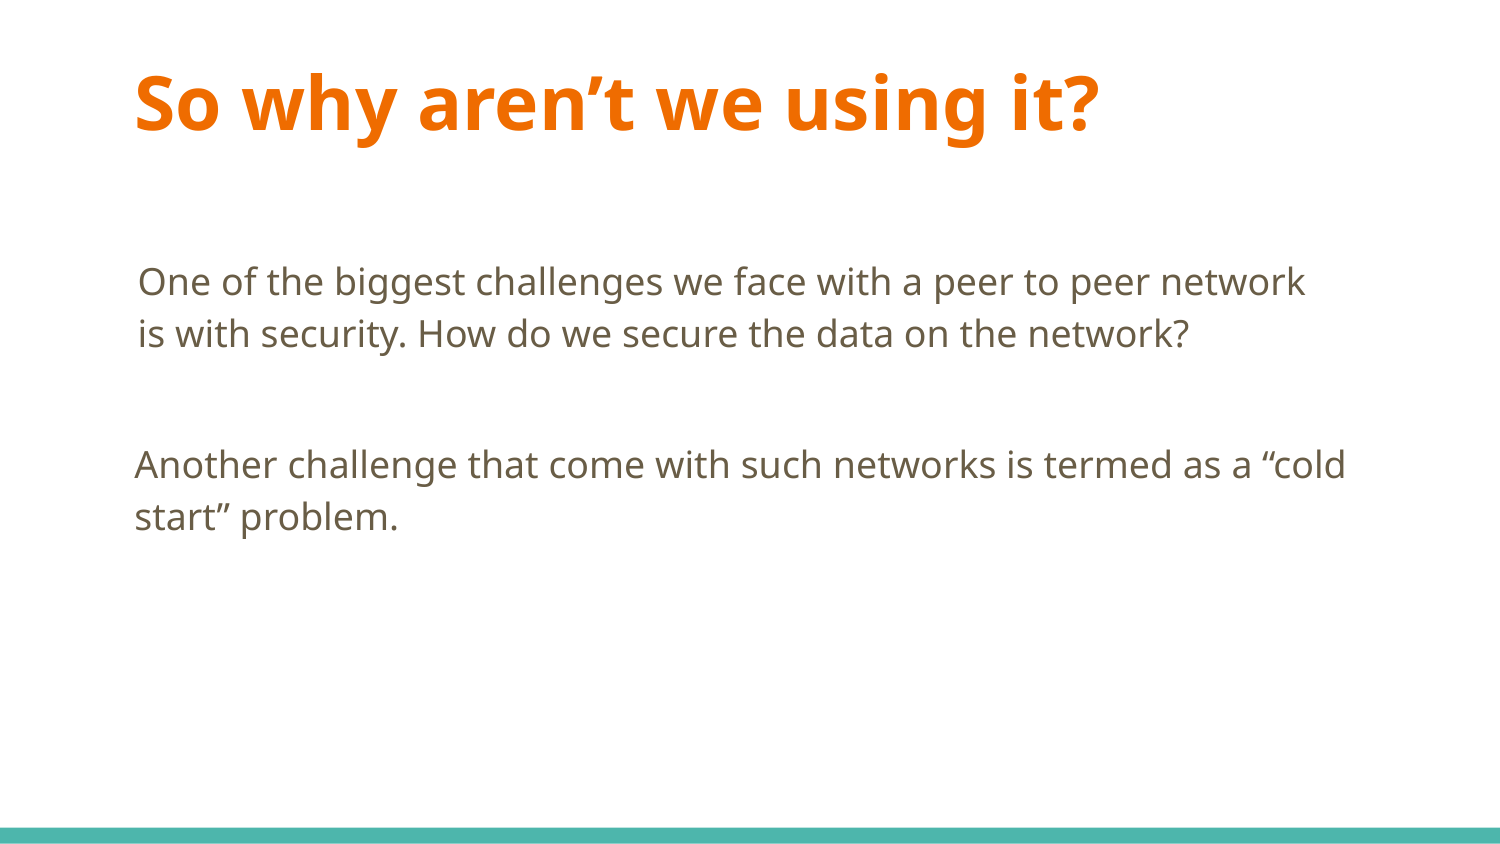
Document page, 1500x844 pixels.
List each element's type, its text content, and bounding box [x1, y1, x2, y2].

title So why aren’t we using it? [119, 40, 1362, 157]
subtitle Another challenge that come with such networks is termed as a “cold start” problem. [119, 419, 1381, 570]
subtitle One of the biggest challenges we face with a peer to peer network is with security. How do we secure the data on the network? [122, 236, 1359, 419]
